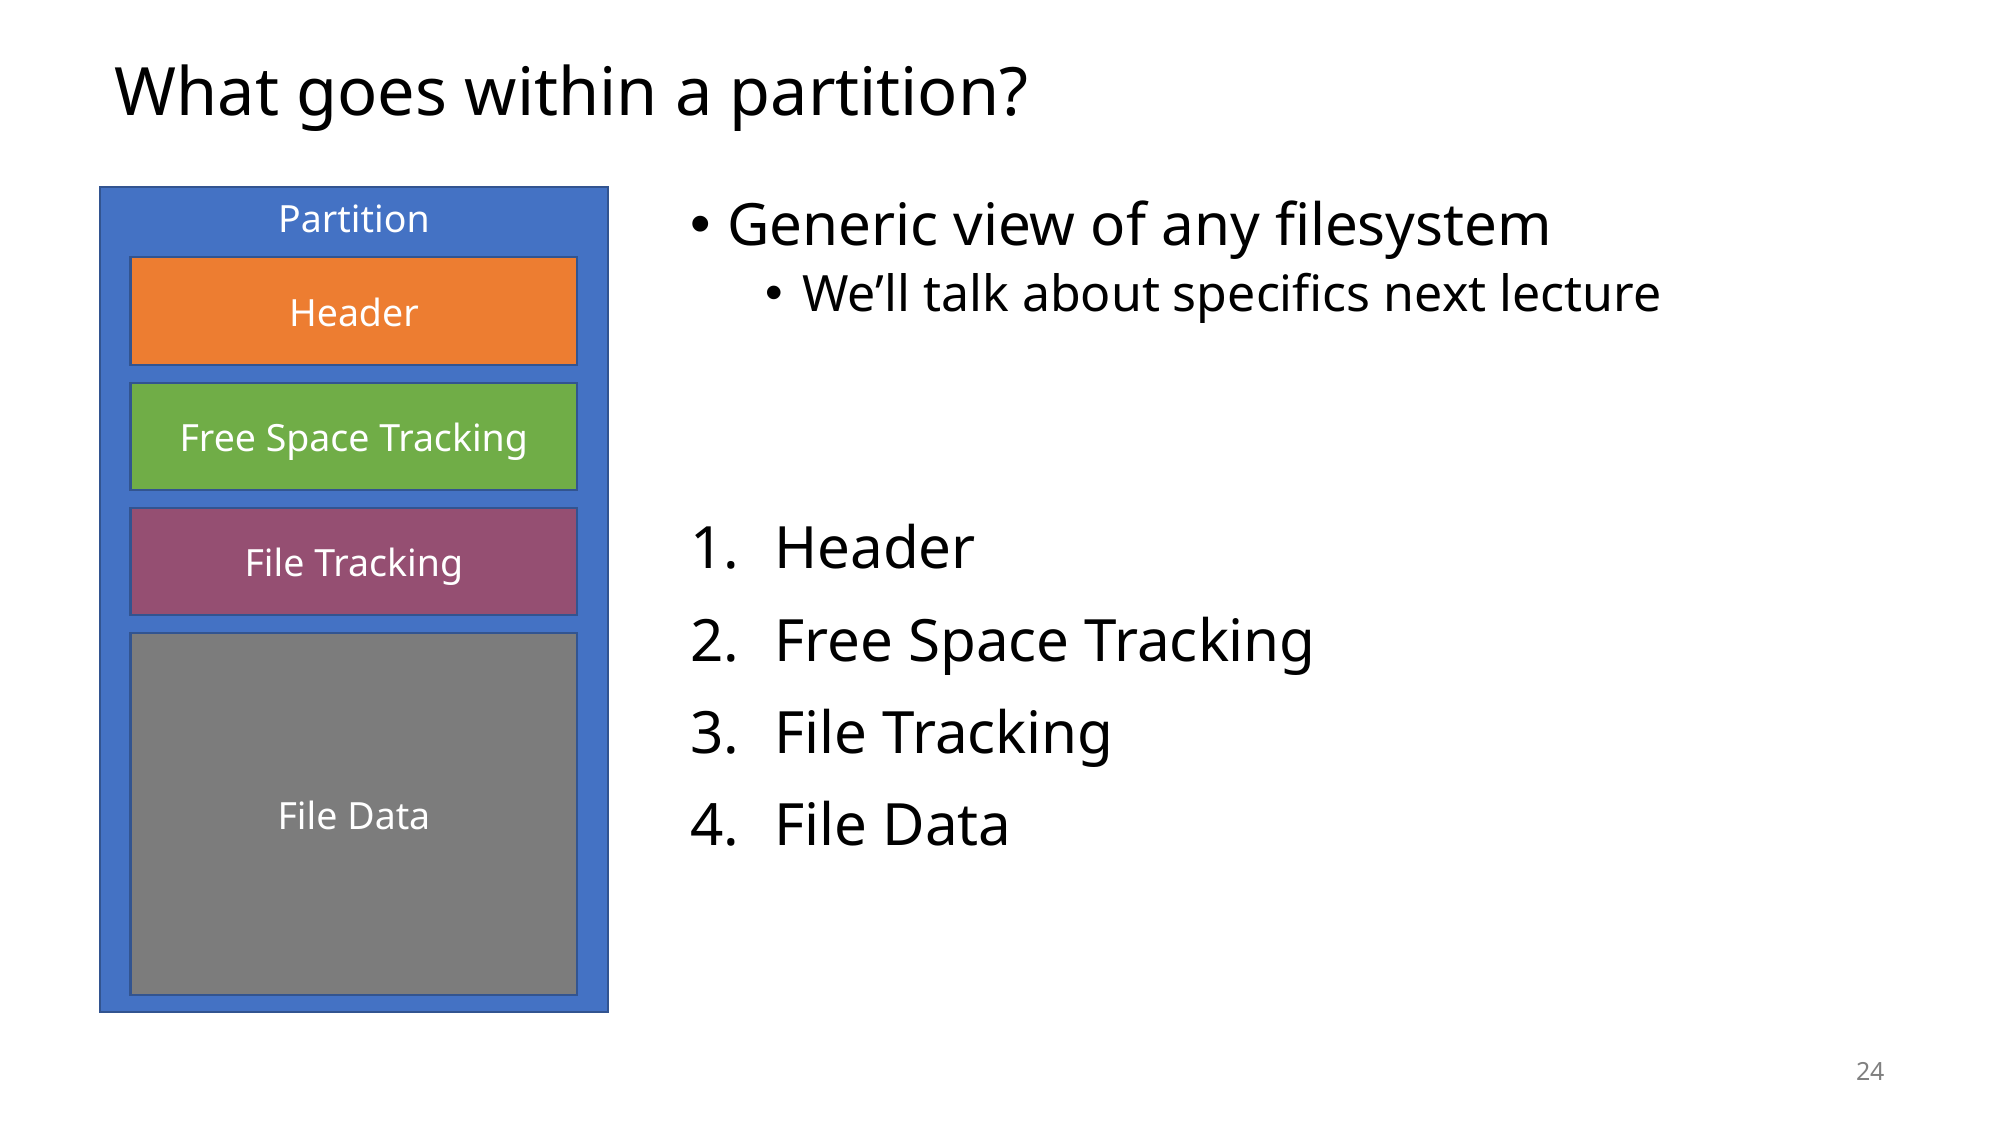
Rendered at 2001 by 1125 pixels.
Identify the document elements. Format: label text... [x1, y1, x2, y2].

title What goes within a partition? [99, 37, 1900, 150]
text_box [99, 187, 609, 1013]
slide_number 24 [1749, 1042, 1900, 1103]
list Generic view of any filesystem We’ll talk about specifics next lecture Header Free Space Tracking File Tracking File Data [675, 187, 1900, 1013]
